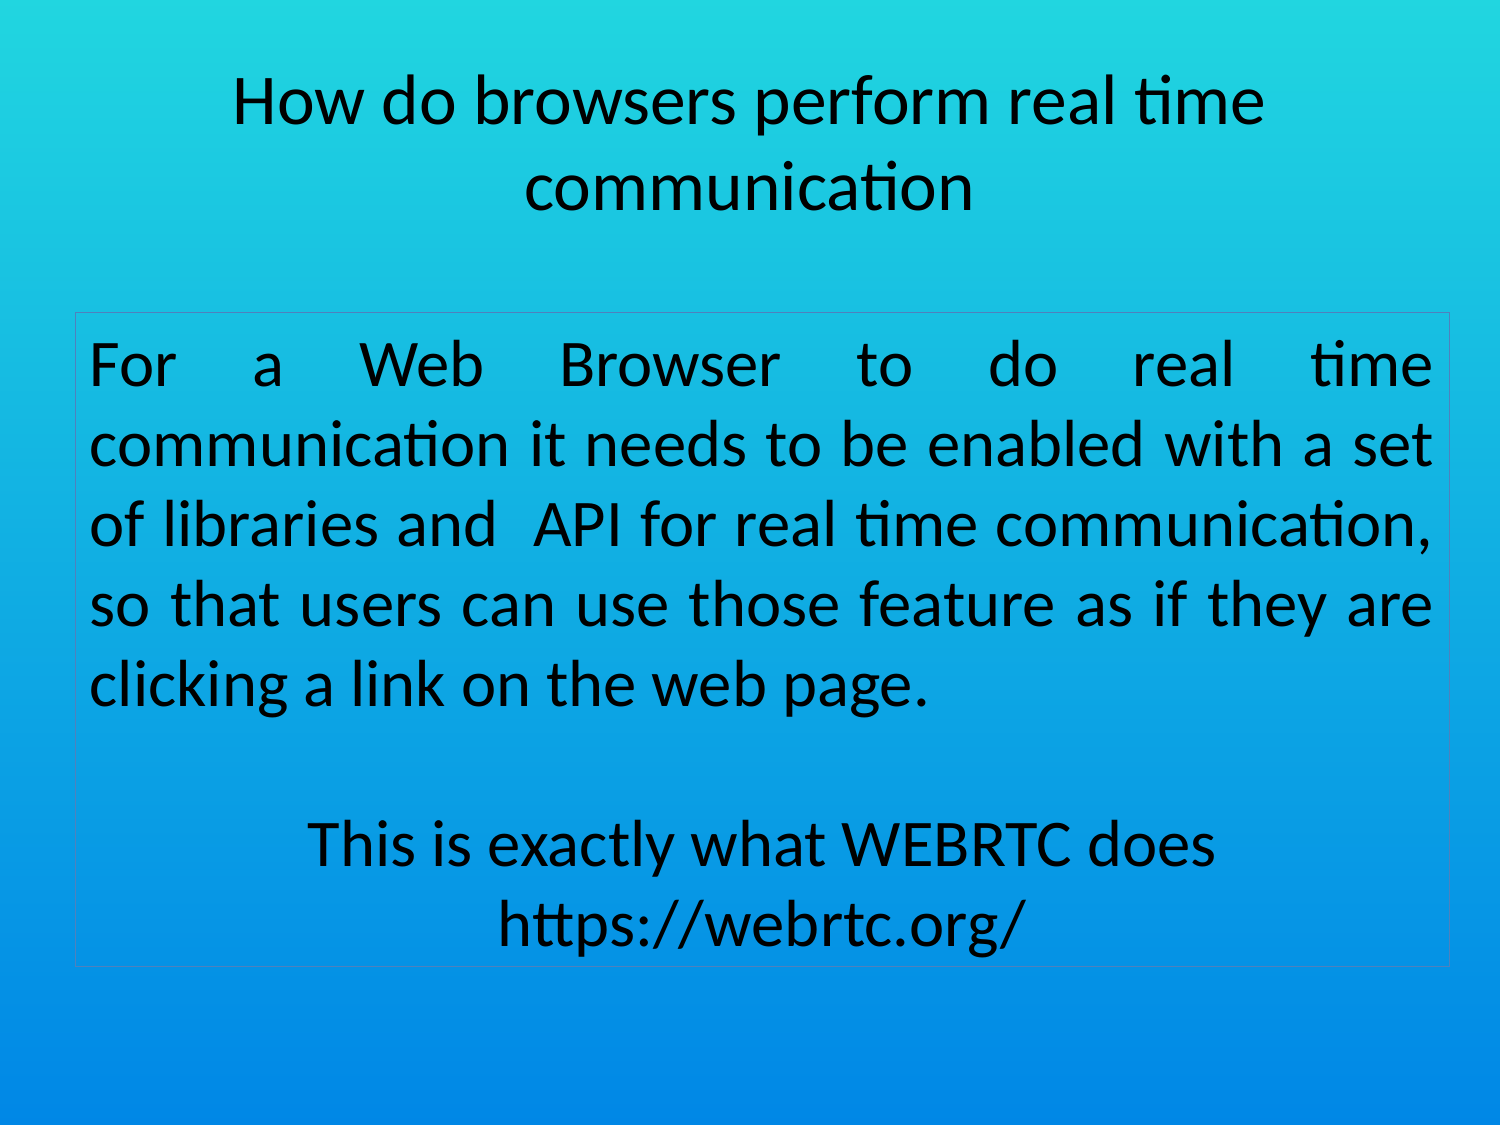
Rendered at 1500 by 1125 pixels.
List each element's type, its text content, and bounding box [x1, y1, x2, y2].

title How do browsers perform real time communication [75, 45, 1425, 233]
text_box For a Web Browser to do real time communication it needs to be enabled with a set of libraries and API for real time communication, so that users can use those feature as if they are clicking a link on the web page. This is exactly what WEBRTC does https://webrtc.org/ [75, 312, 1450, 967]
